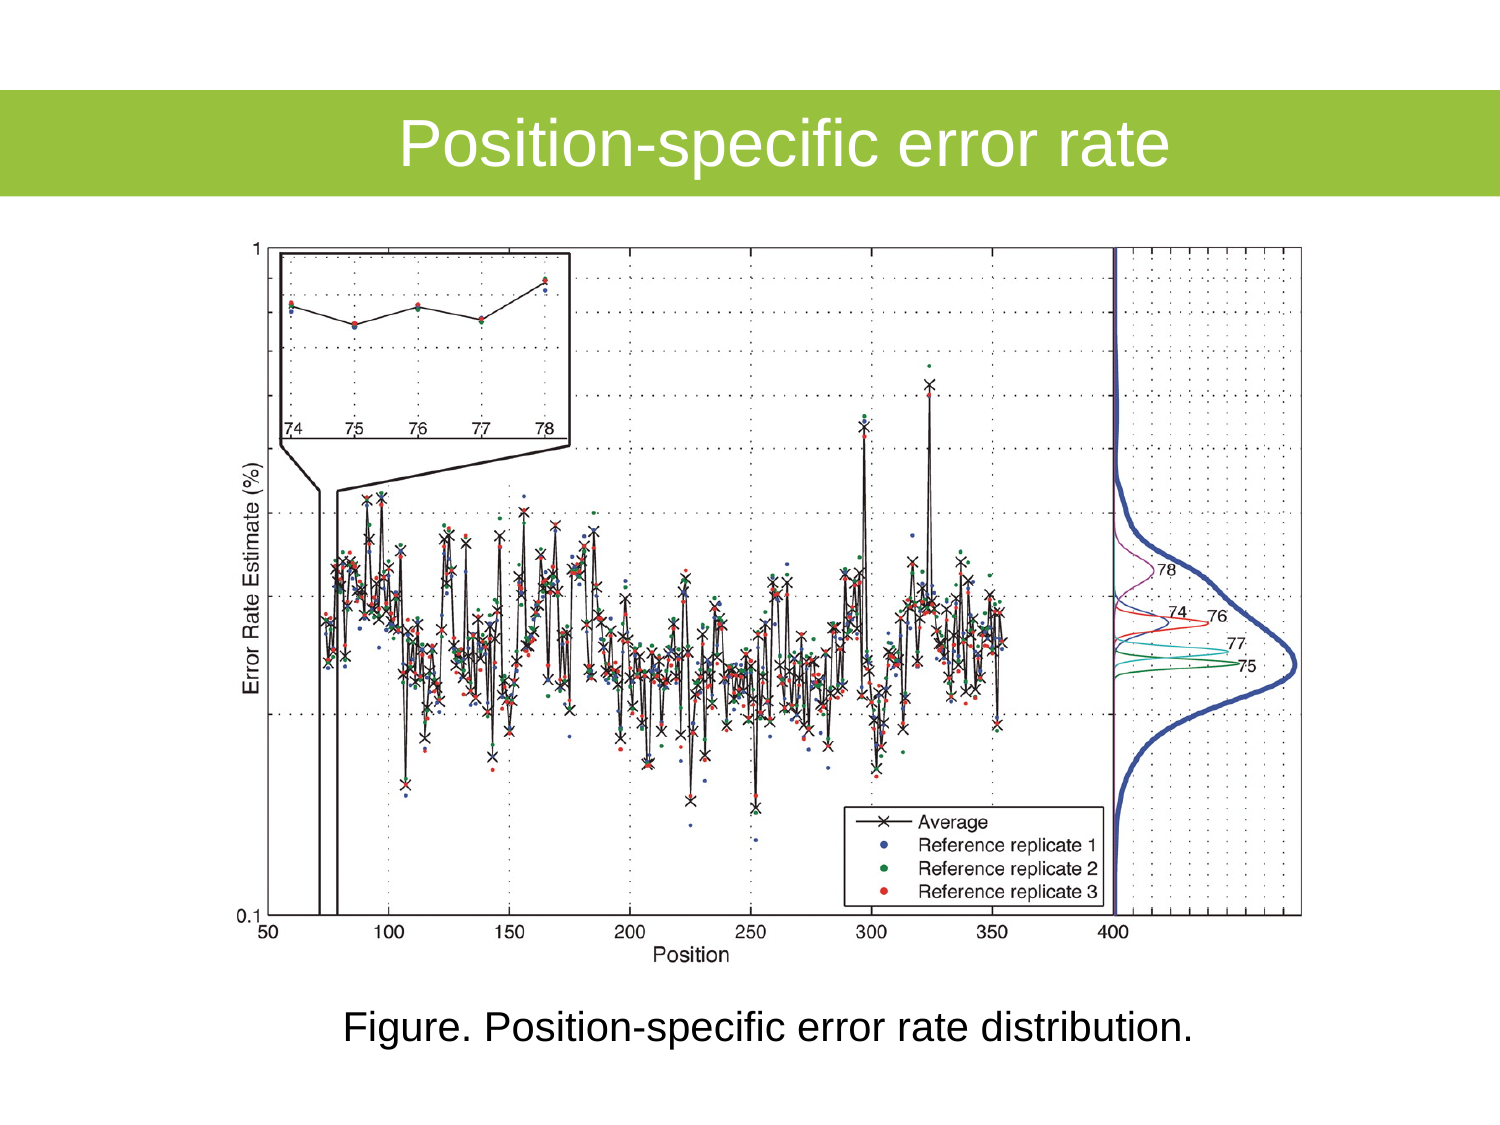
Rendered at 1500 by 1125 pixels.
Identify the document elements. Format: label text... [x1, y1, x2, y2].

title Position-specific error rate [147, 99, 1424, 180]
text_box Figure. Position-specific error rate distribution. [327, 992, 1221, 1058]
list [232, 237, 1306, 965]
